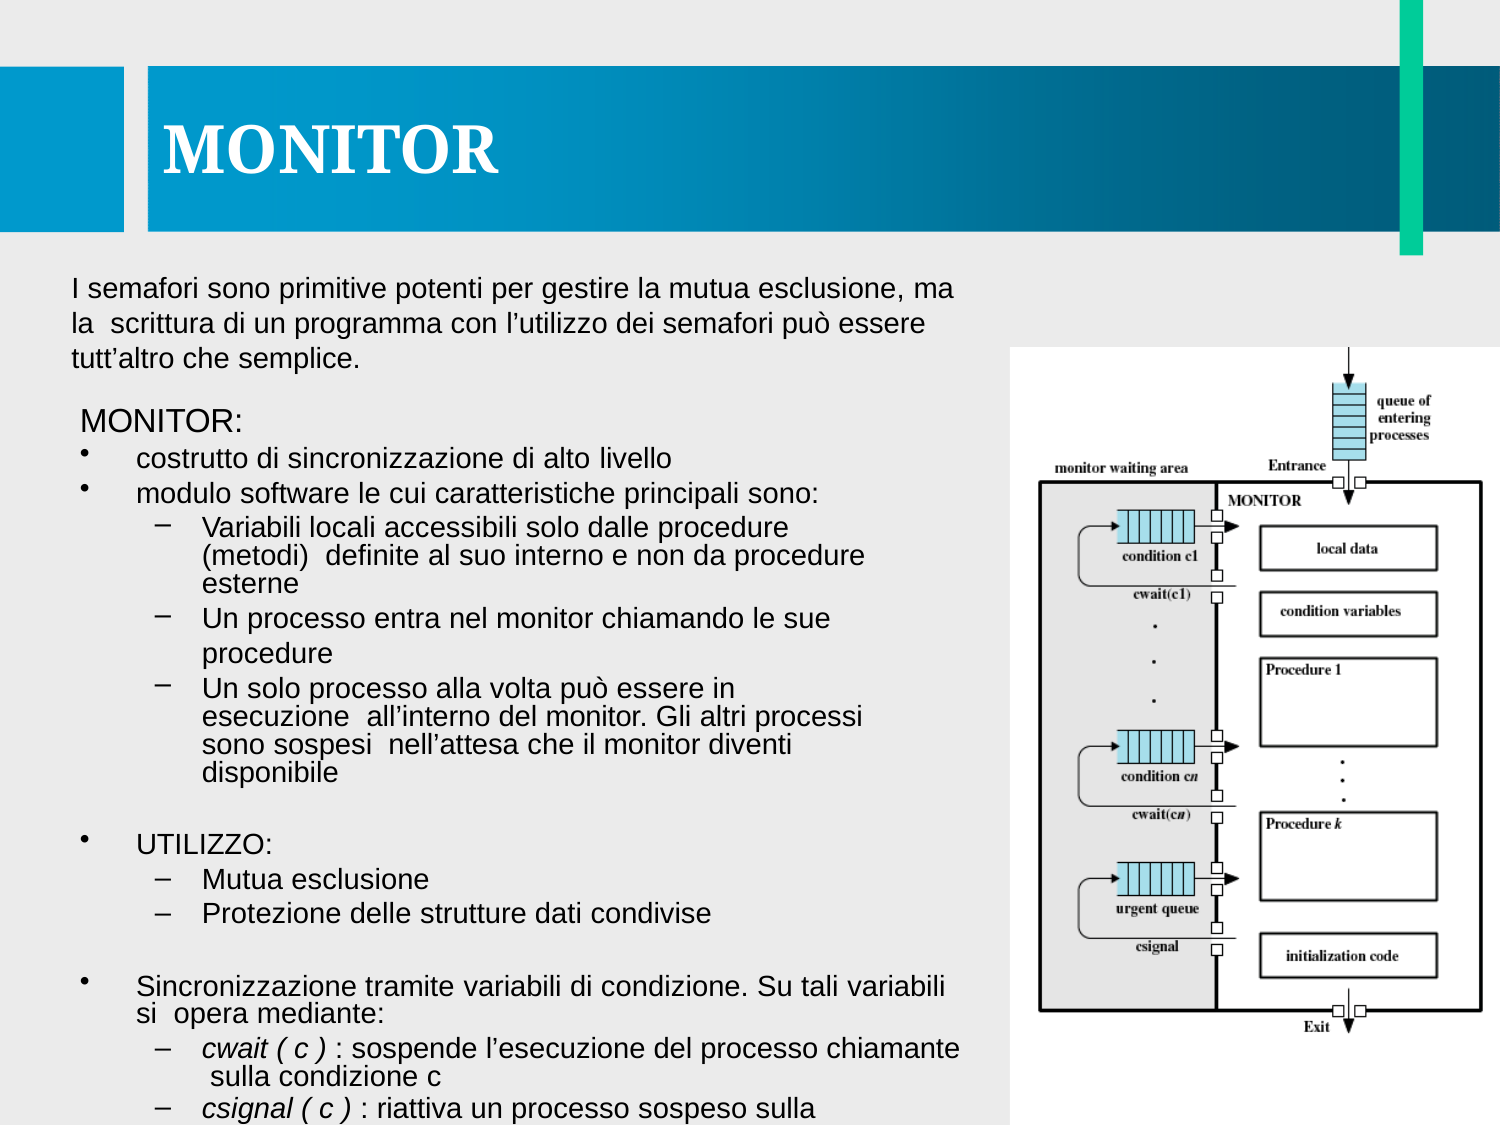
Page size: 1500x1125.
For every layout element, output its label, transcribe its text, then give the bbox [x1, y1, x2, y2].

title MONITOR [100, 64, 1400, 295]
text_box [1009, 347, 1500, 1125]
text_box I semafori sono primitive potenti per gestire la mutua esclusione, ma la scrittura di un programma con l’utilizzo dei semafori può essere tutt’altro che semplice. MONITOR: costrutto di sincronizzazione di alto livello modulo software le cui caratteristiche principali sono: Variabili locali accessibili solo dalle procedure (metodi) definite al suo interno e non da procedure esterne Un processo entra nel monitor chiamando le sue procedure Un solo processo alla volta può essere in esecuzione all’interno del monitor. Gli altri processi sono sospesi nell’attesa che il monitor diventi disponibile UTILIZZO: Mutua esclusione Protezione delle strutture dati condivise Sincronizzazione tramite variabili di condizione. Su tali variabili si opera mediante: cwait ( c ) : sospende l’esecuzione del processo chiamante sulla condizione c csignal ( c ) : riattiva un processo sospeso sulla condizione c. NB: se non c’è nessun processo in attesa su tale condizione il segnale viene perso [69, 266, 982, 1125]
text_box [1399, 0, 1424, 256]
text_box [0, 66, 124, 233]
text_box [1424, 66, 1500, 232]
